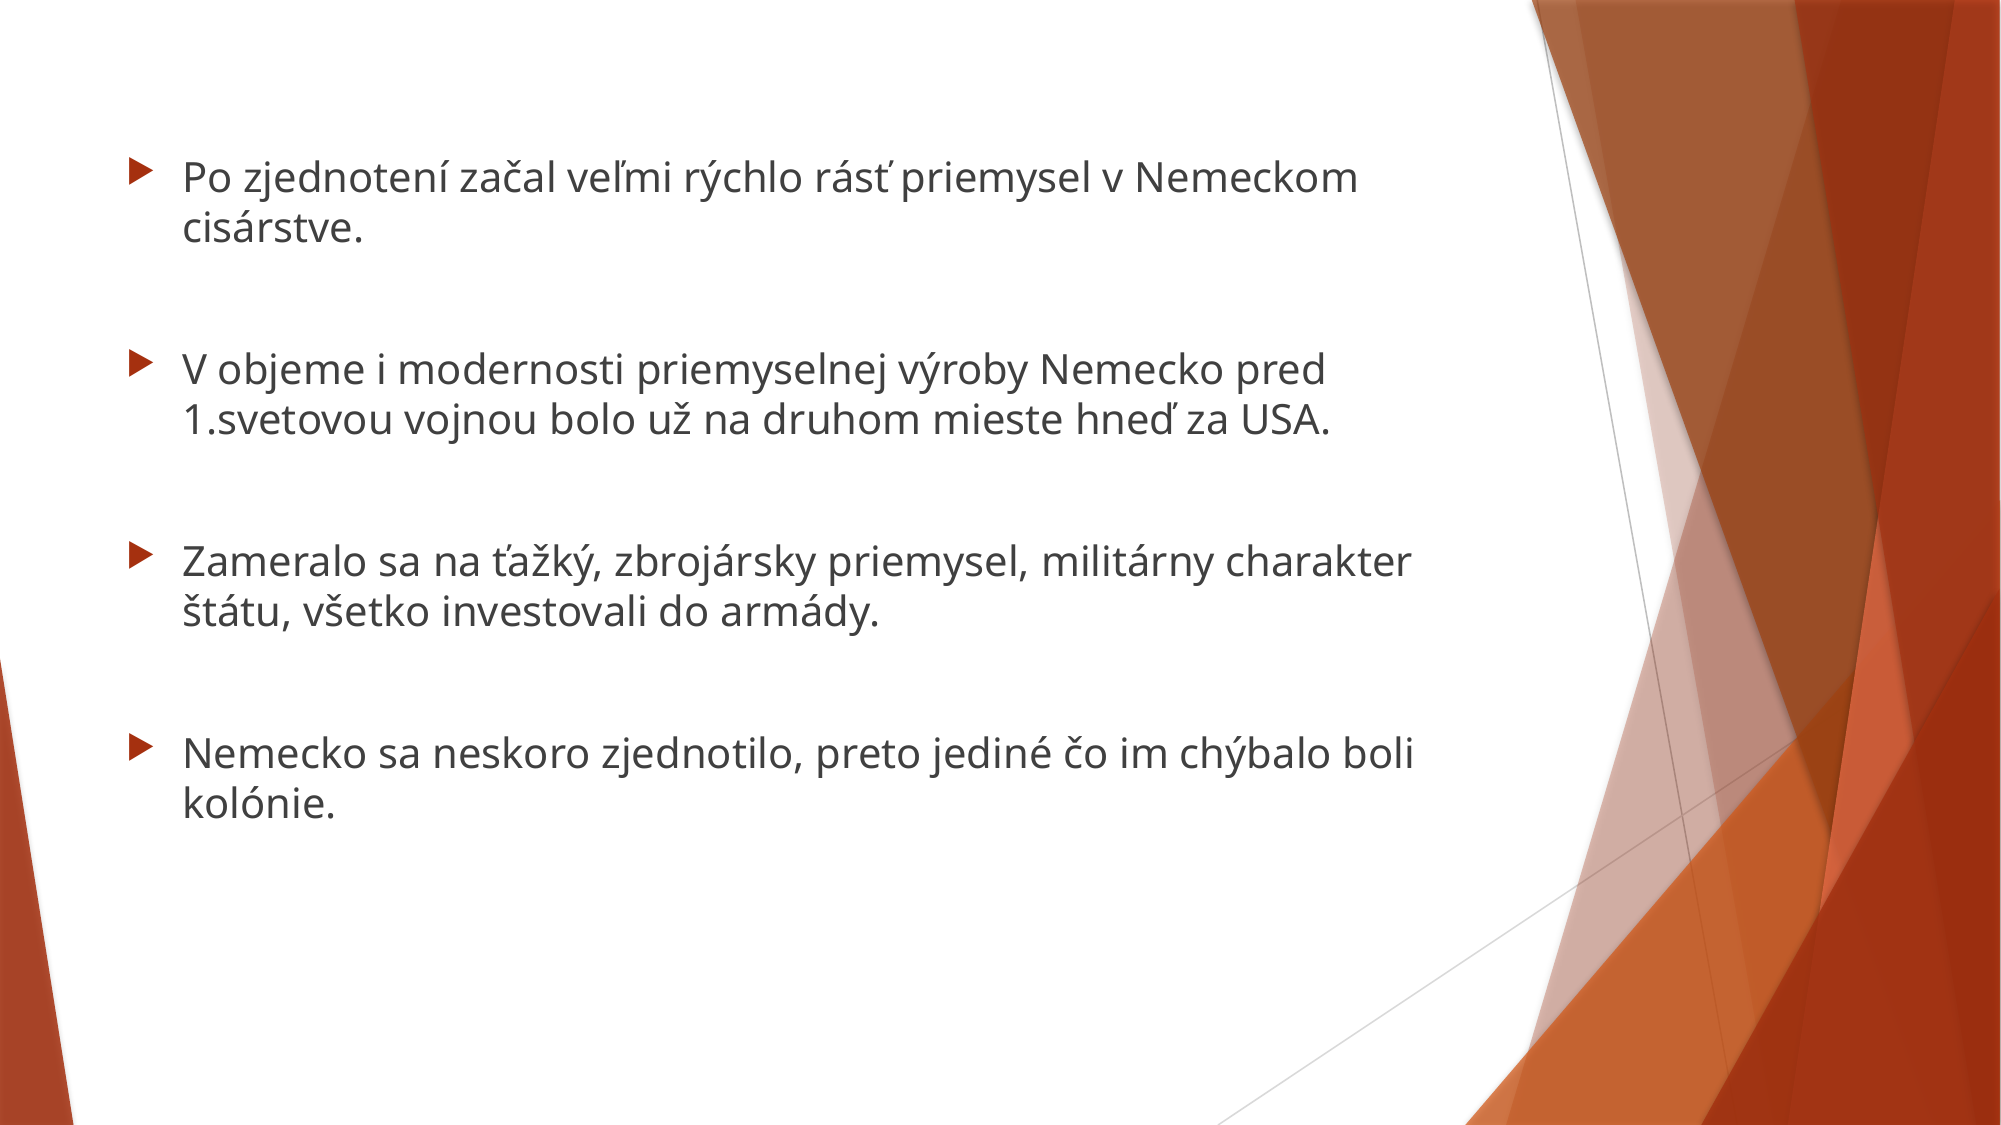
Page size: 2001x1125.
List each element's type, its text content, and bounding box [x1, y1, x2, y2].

list Po zjednotení začal veľmi rýchlo rásť priemysel v Nemeckom cisárstve. V objeme i modernosti priemyselnej výroby Nemecko pred 1.svetovou vojnou bolo už na druhom mieste hneď za USA. Zameralo sa na ťažký, zbrojársky priemysel, militárny charakter štátu, všetko investovali do armády. Nemecko sa neskoro zjednotilo, preto jediné čo im chýbalo boli kolónie. [111, 143, 1522, 992]
